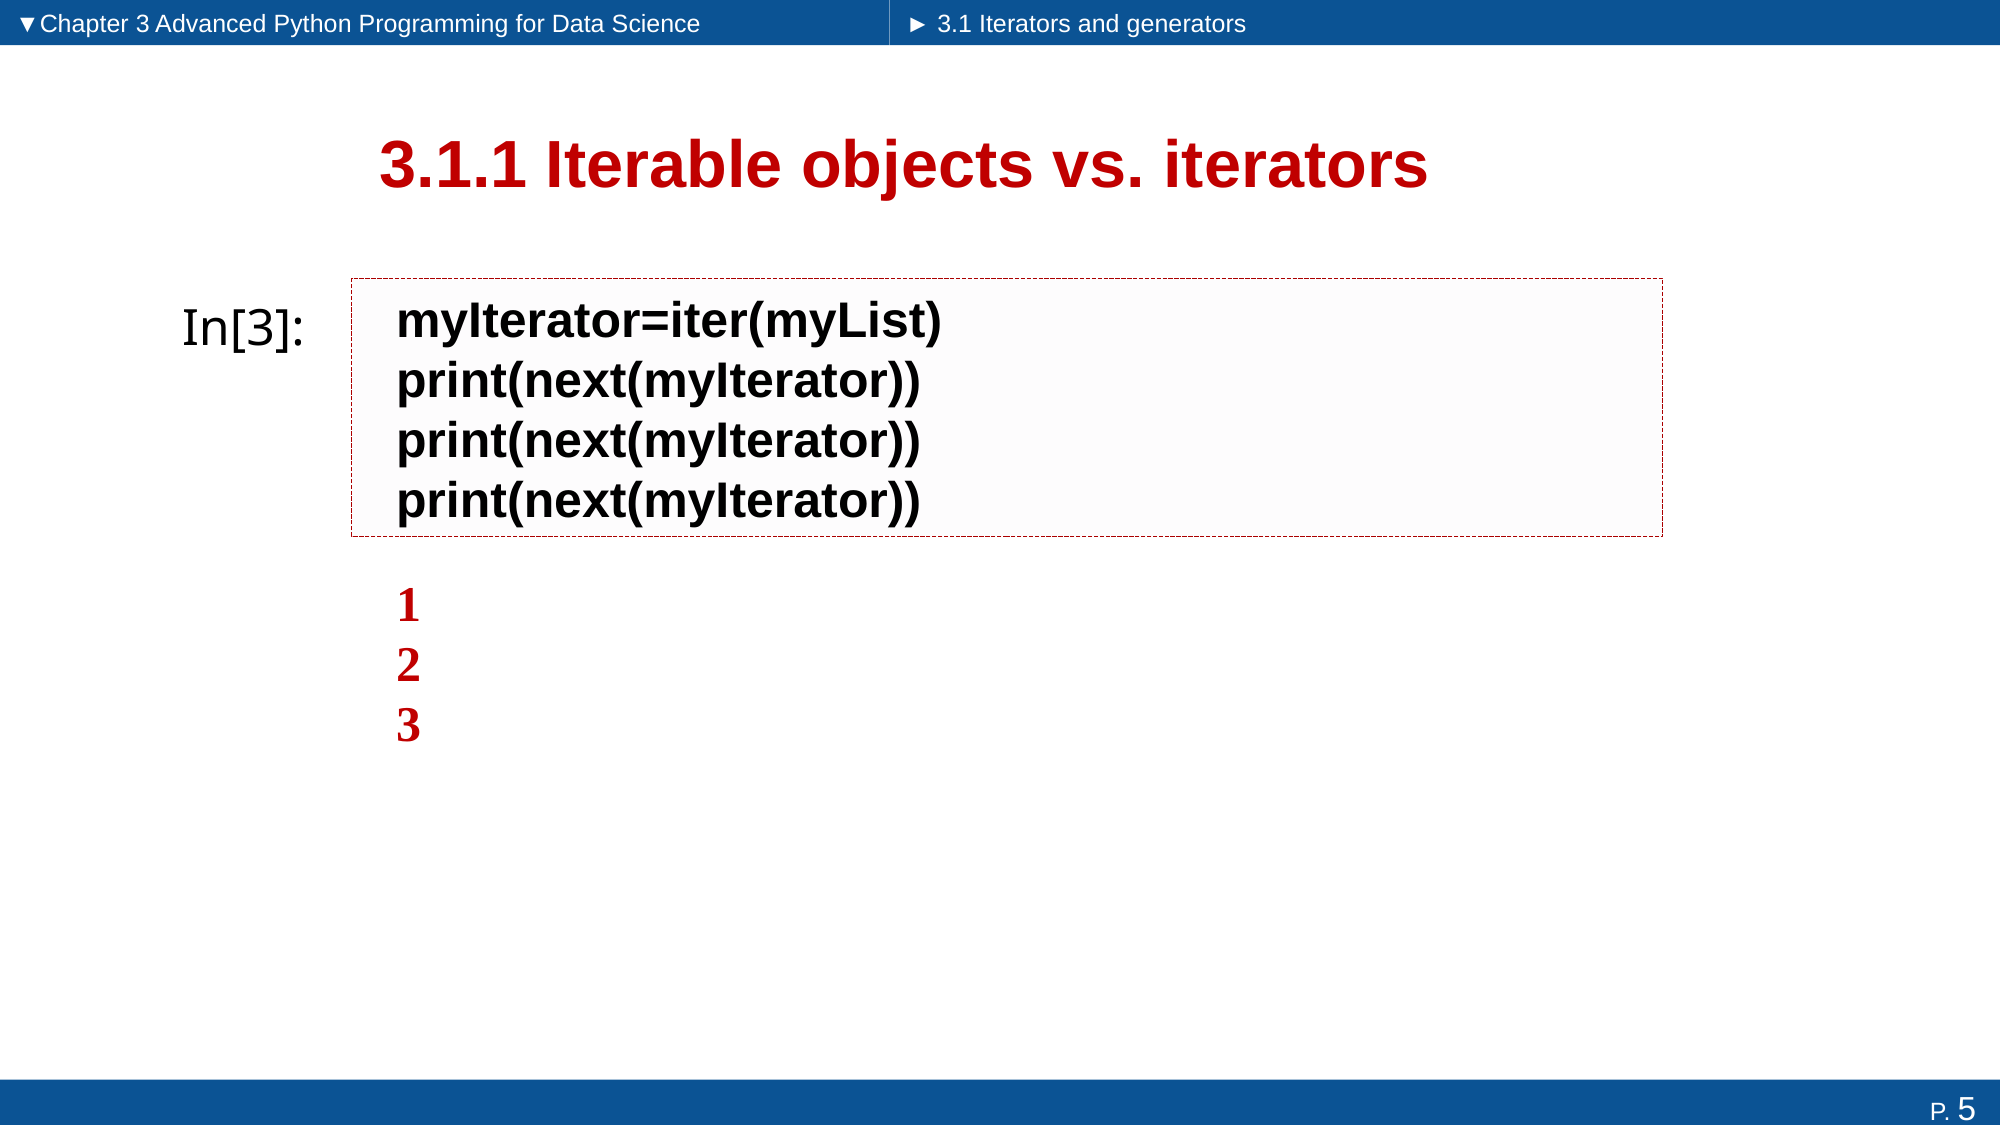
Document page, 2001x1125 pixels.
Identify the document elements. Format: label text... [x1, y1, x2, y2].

list ► 3.1 Iterators and generators [890, 0, 1308, 43]
list ▼Chapter 3 Advanced Python Programming for Data Science [0, 0, 725, 43]
title 3.1.1 Iterable objects vs. iterators [101, 92, 1710, 229]
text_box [167, 278, 1663, 776]
